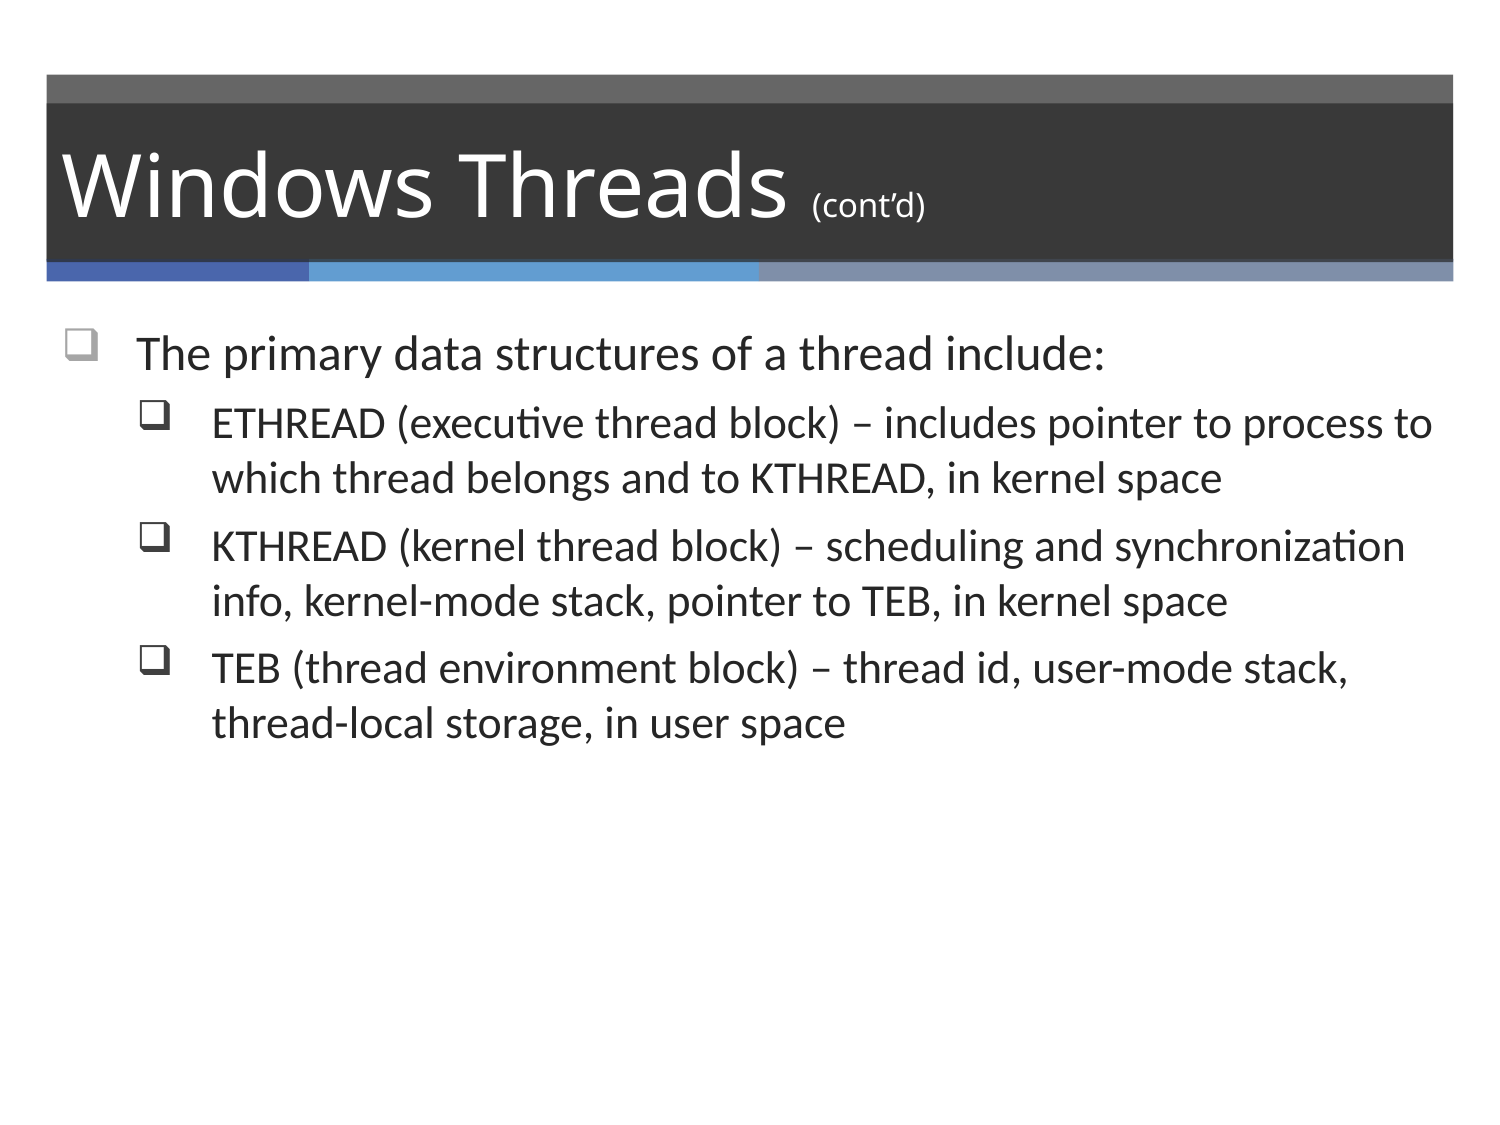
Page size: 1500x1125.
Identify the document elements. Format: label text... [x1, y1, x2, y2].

title Windows Threads (cont’d) [46, 103, 1454, 263]
list The primary data structures of a thread include: ETHREAD (executive thread block) – includes pointer to process to which thread belongs and to KTHREAD, in kernel space KTHREAD (kernel thread block) – scheduling and synchronization info, kernel-mode stack, pointer to TEB, in kernel space TEB (thread environment block) – thread id, user-mode stack, thread-local storage, in user space [46, 312, 1454, 968]
